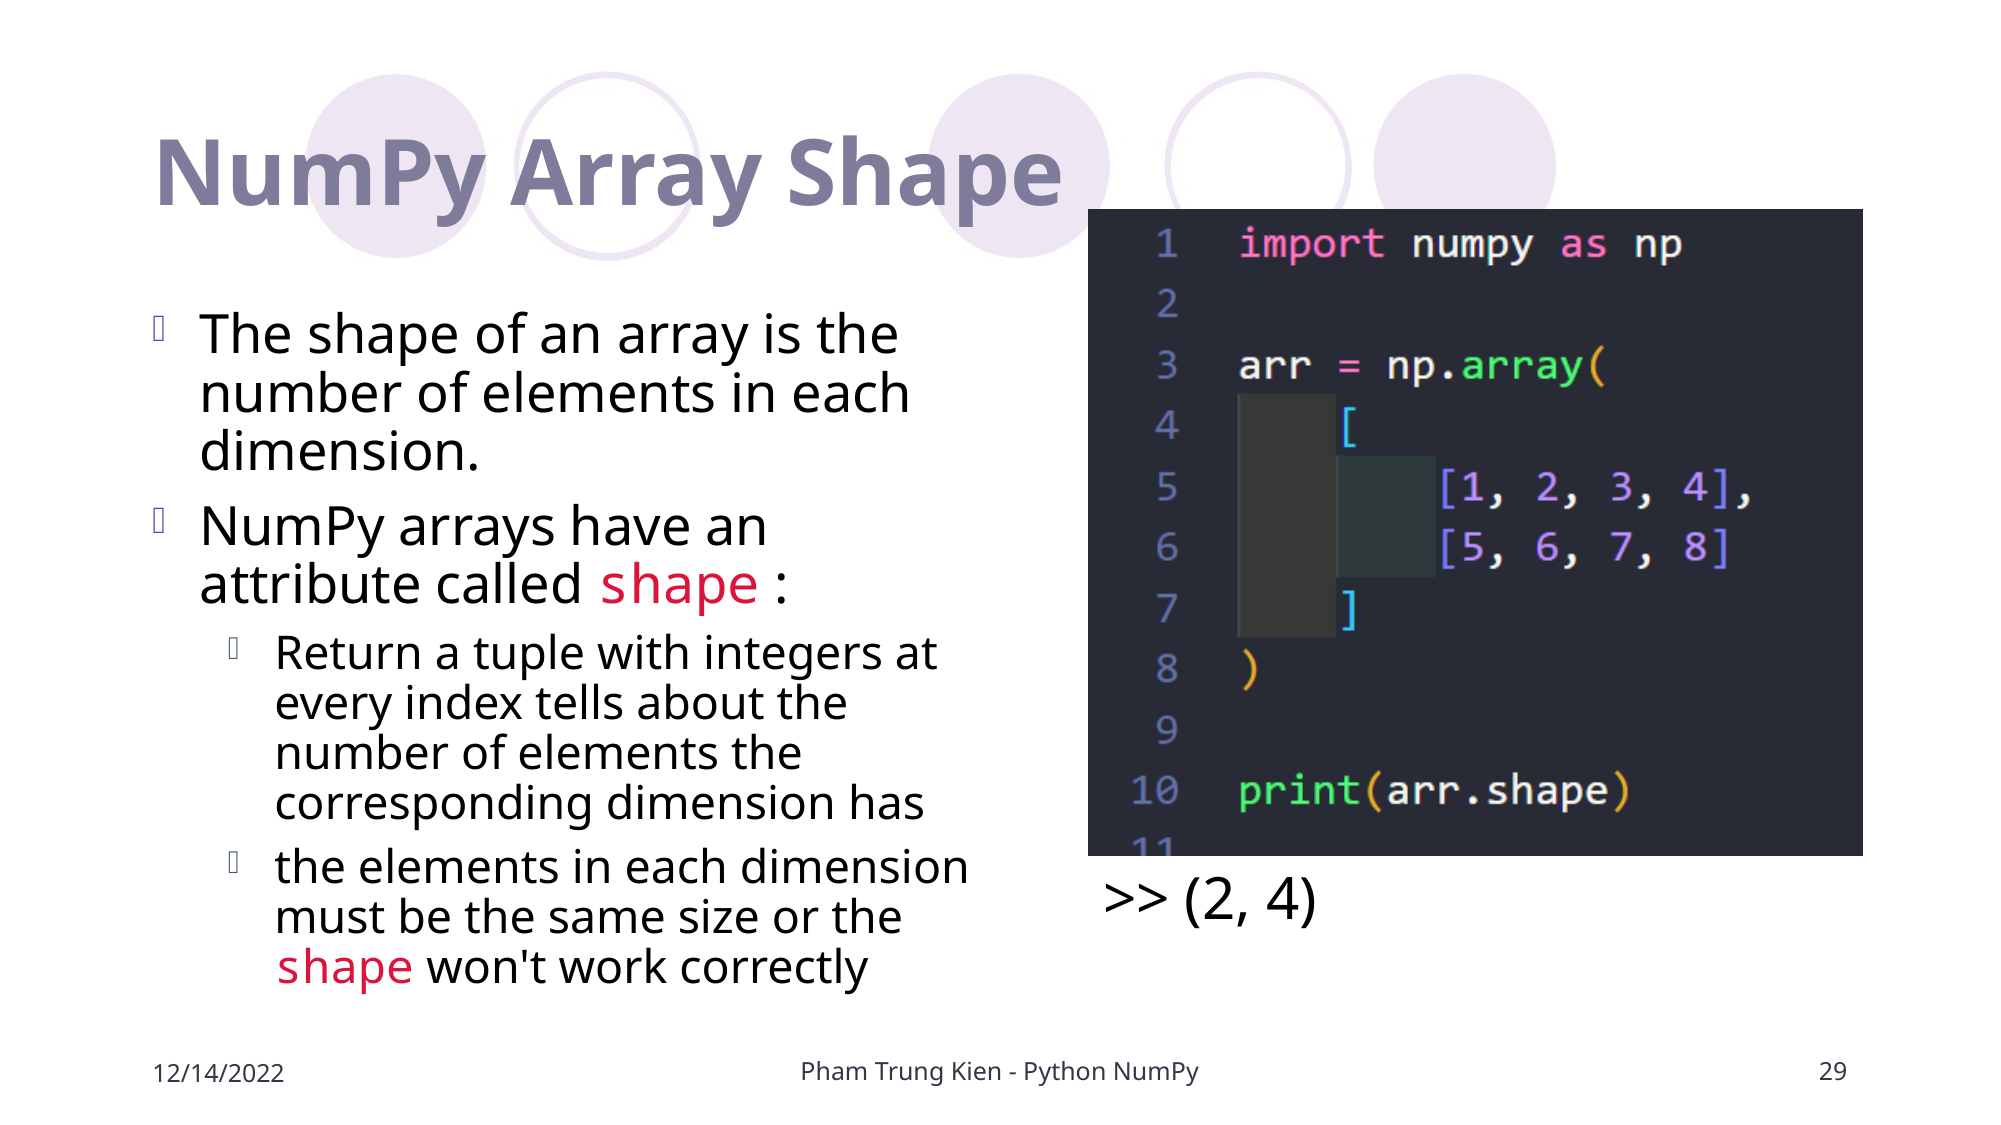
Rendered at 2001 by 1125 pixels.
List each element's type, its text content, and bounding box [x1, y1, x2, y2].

title NumPy Array Shape [137, 59, 1863, 278]
list The shape of an array is the number of elements in each dimension. NumPy arrays have an attribute called shape : Return a tuple with integers at every index tells about the number of elements the corresponding dimension has the elements in each dimension must be the same size or the shape won't work correctly [137, 299, 988, 1015]
footer Pham Trung Kien - Python NumPy [762, 1042, 1238, 1103]
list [1087, 209, 1863, 856]
slide_number 29 [1325, 1042, 1863, 1103]
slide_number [137, 1042, 675, 1103]
text_box >> (2, 4) [1088, 861, 1664, 1015]
